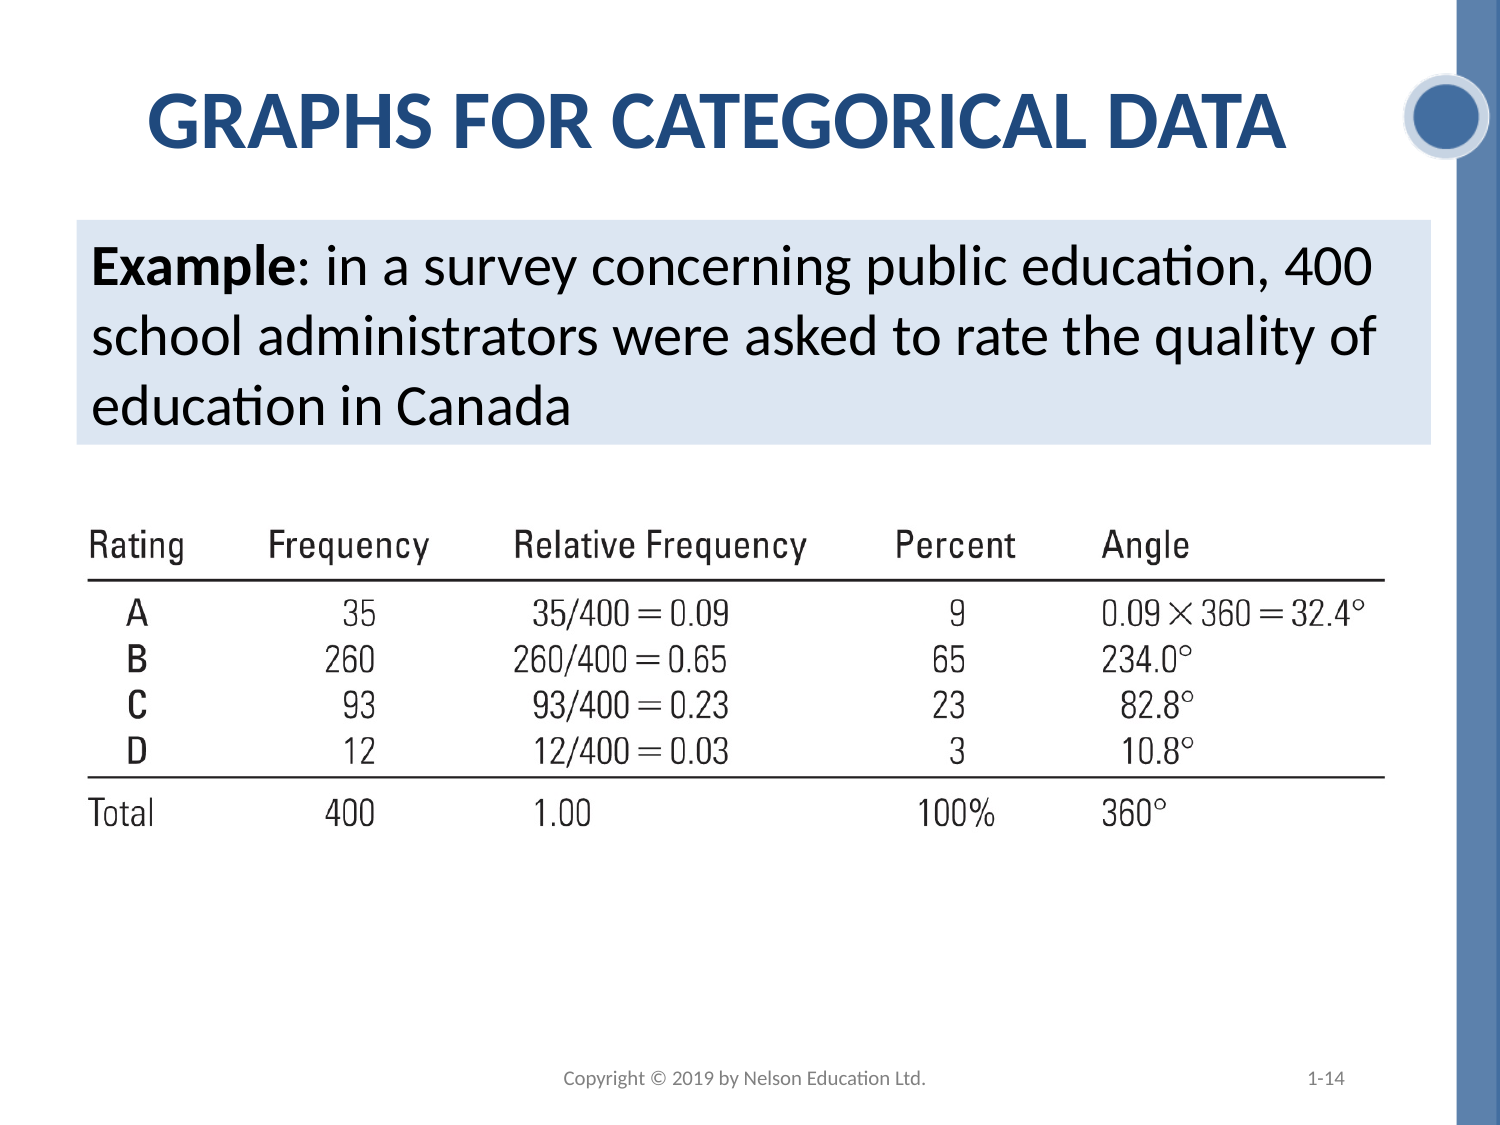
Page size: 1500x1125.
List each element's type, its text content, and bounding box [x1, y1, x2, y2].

title Graphs for Categorical Data [75, 30, 1360, 201]
slide_number 1-14 [1009, 1046, 1360, 1107]
footer Copyright © 2019 by Nelson Education Ltd. [512, 1046, 988, 1107]
picture [76, 517, 1396, 838]
text_box Example: in a survey concerning public education, 400 school administrators were asked to rate the quality of education in Canada [76, 219, 1431, 445]
